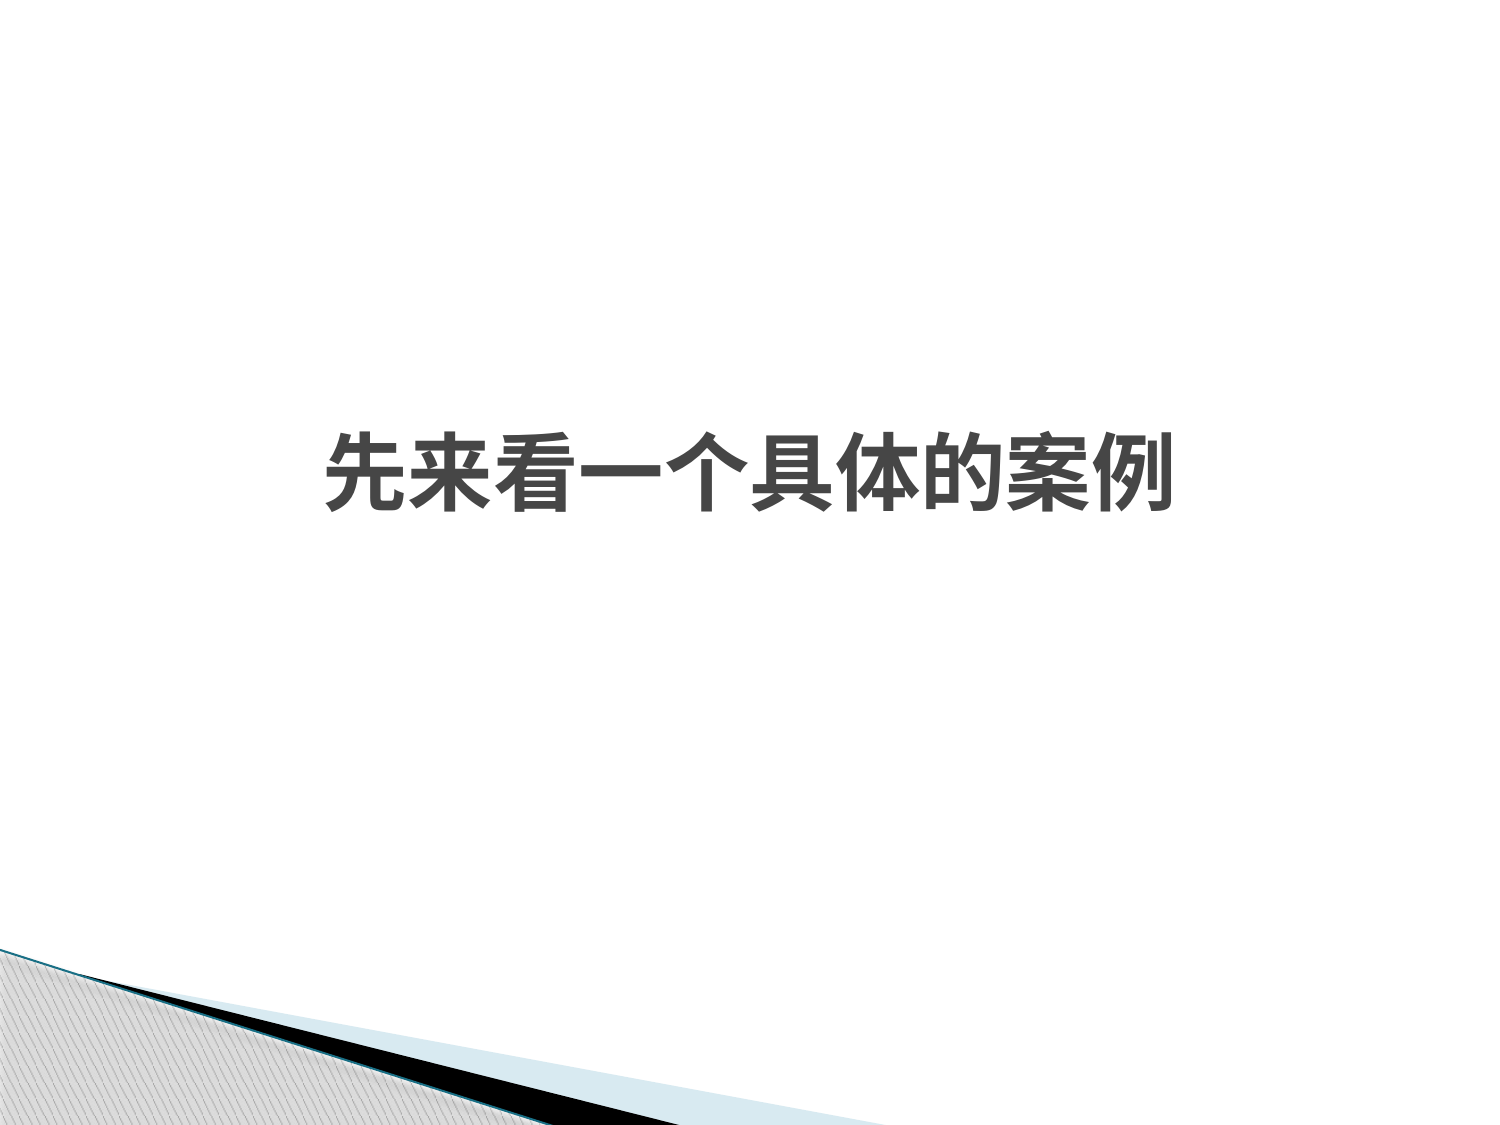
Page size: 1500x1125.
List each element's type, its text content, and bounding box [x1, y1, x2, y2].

title 先来看一个具体的案例 [112, 349, 1388, 591]
